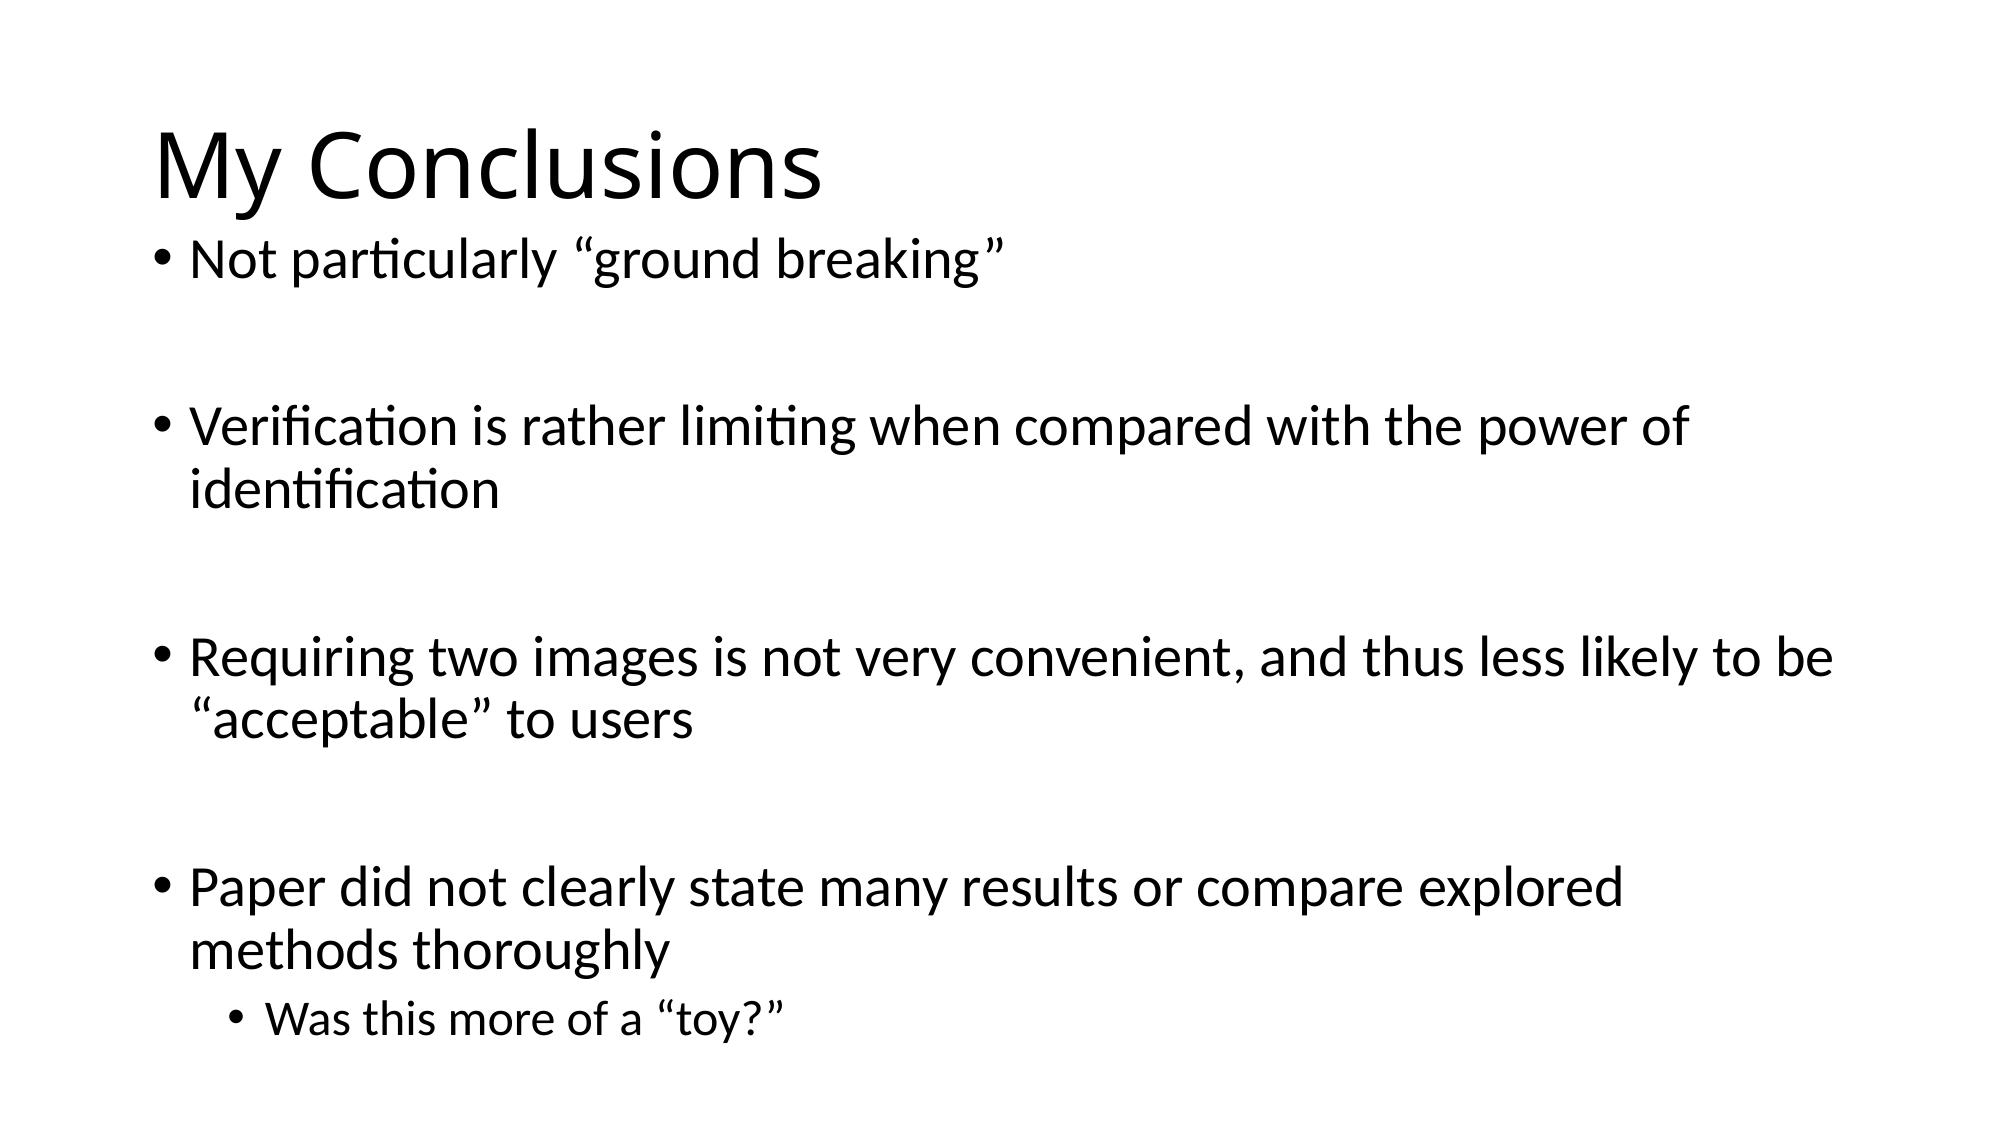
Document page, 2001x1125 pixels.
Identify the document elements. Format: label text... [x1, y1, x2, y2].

list Not particularly “ground breaking” Verification is rather limiting when compared with the power of identification Requiring two images is not very convenient, and thus less likely to be “acceptable” to users Paper did not clearly state many results or compare explored methods thoroughly Was this more of a “toy?” [137, 220, 1863, 1080]
title My Conclusions [137, 59, 1863, 220]
